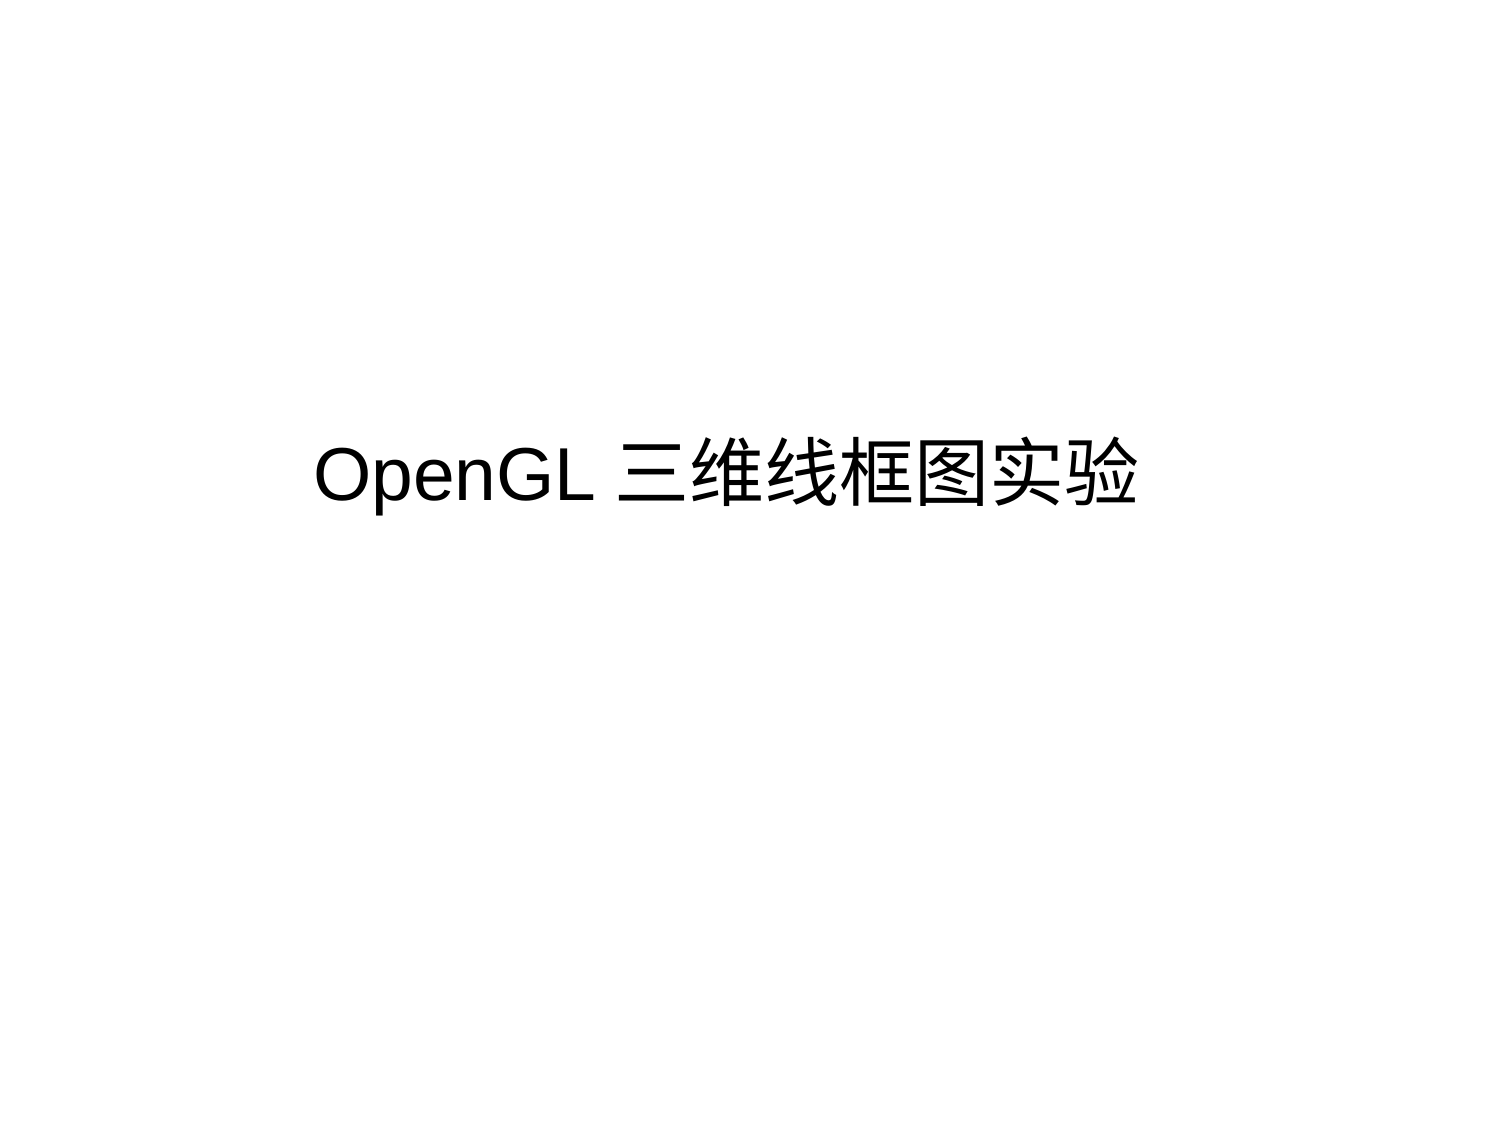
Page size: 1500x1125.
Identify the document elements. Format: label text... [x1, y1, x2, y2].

title OpenGL三维线框图实验 [112, 349, 1341, 591]
